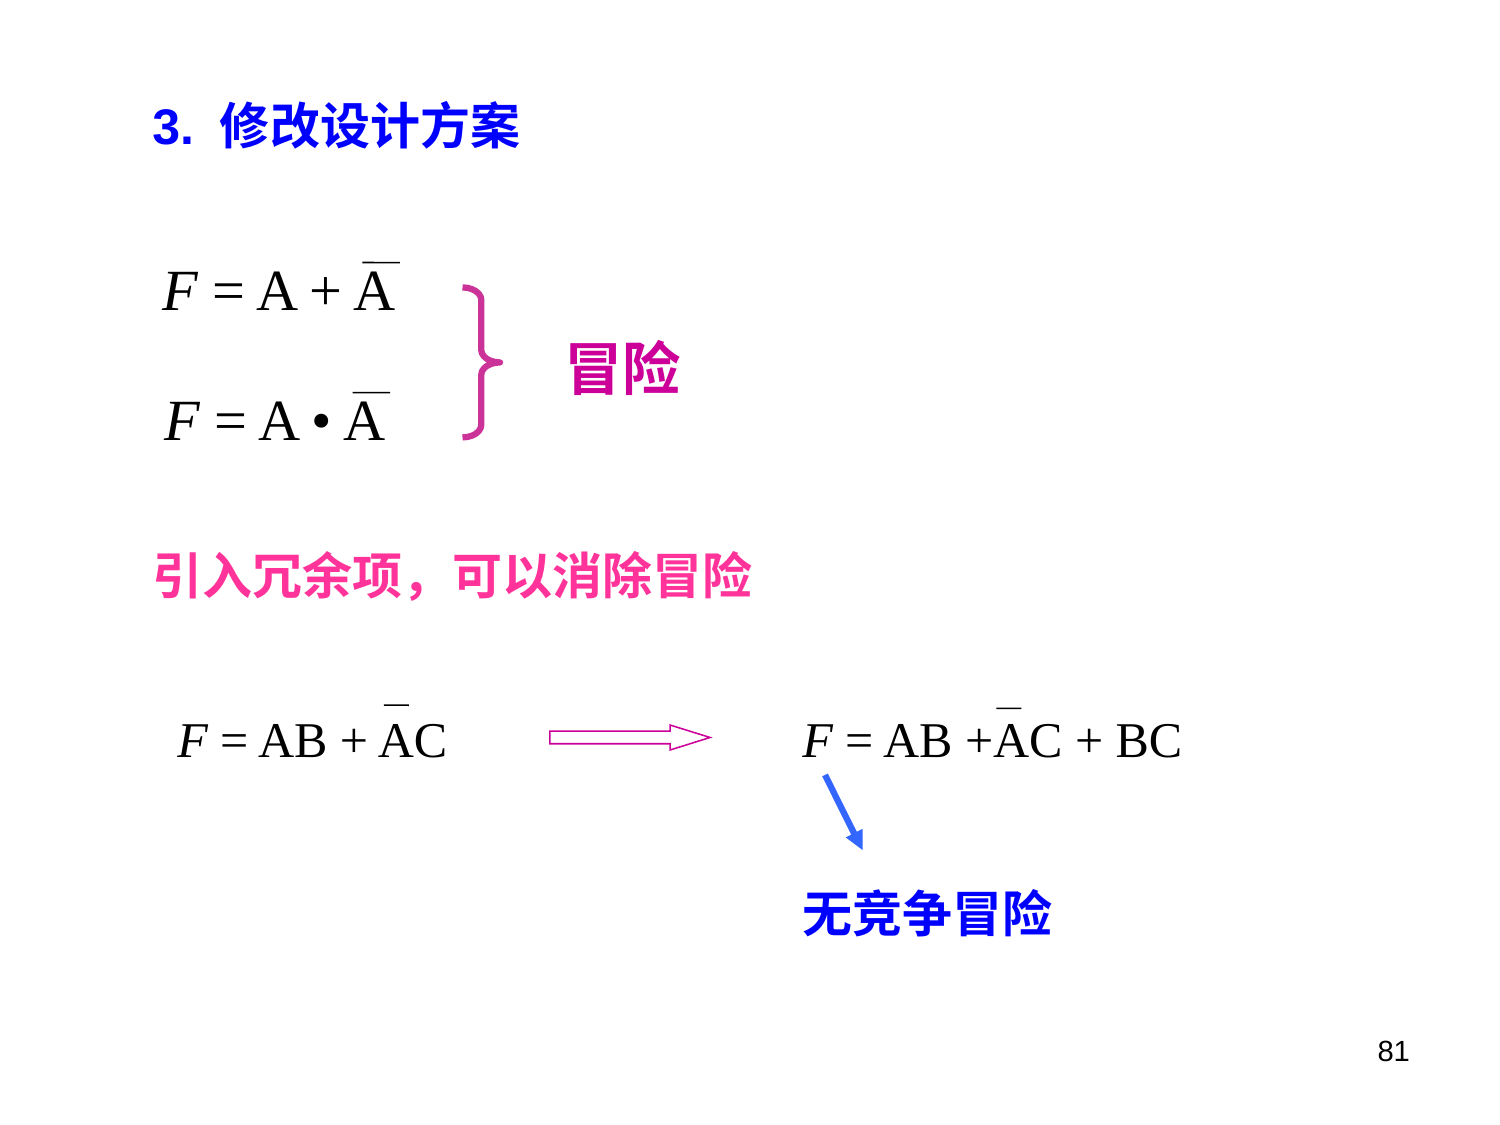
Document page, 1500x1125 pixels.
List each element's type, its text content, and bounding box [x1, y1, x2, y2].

text_box 冒险 [549, 324, 763, 410]
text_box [162, 699, 553, 776]
text_box [828, 783, 863, 850]
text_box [787, 699, 1216, 776]
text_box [147, 244, 426, 331]
text_box [462, 287, 501, 438]
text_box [149, 374, 441, 461]
text_box 无竞争冒险 [787, 874, 1088, 950]
text_box 3. 修改设计方案 [137, 87, 566, 163]
text_box 引入冗余项，可以消除冒险 [137, 537, 825, 613]
slide_number 81 [1074, 1024, 1425, 1103]
text_box [557, 725, 711, 751]
